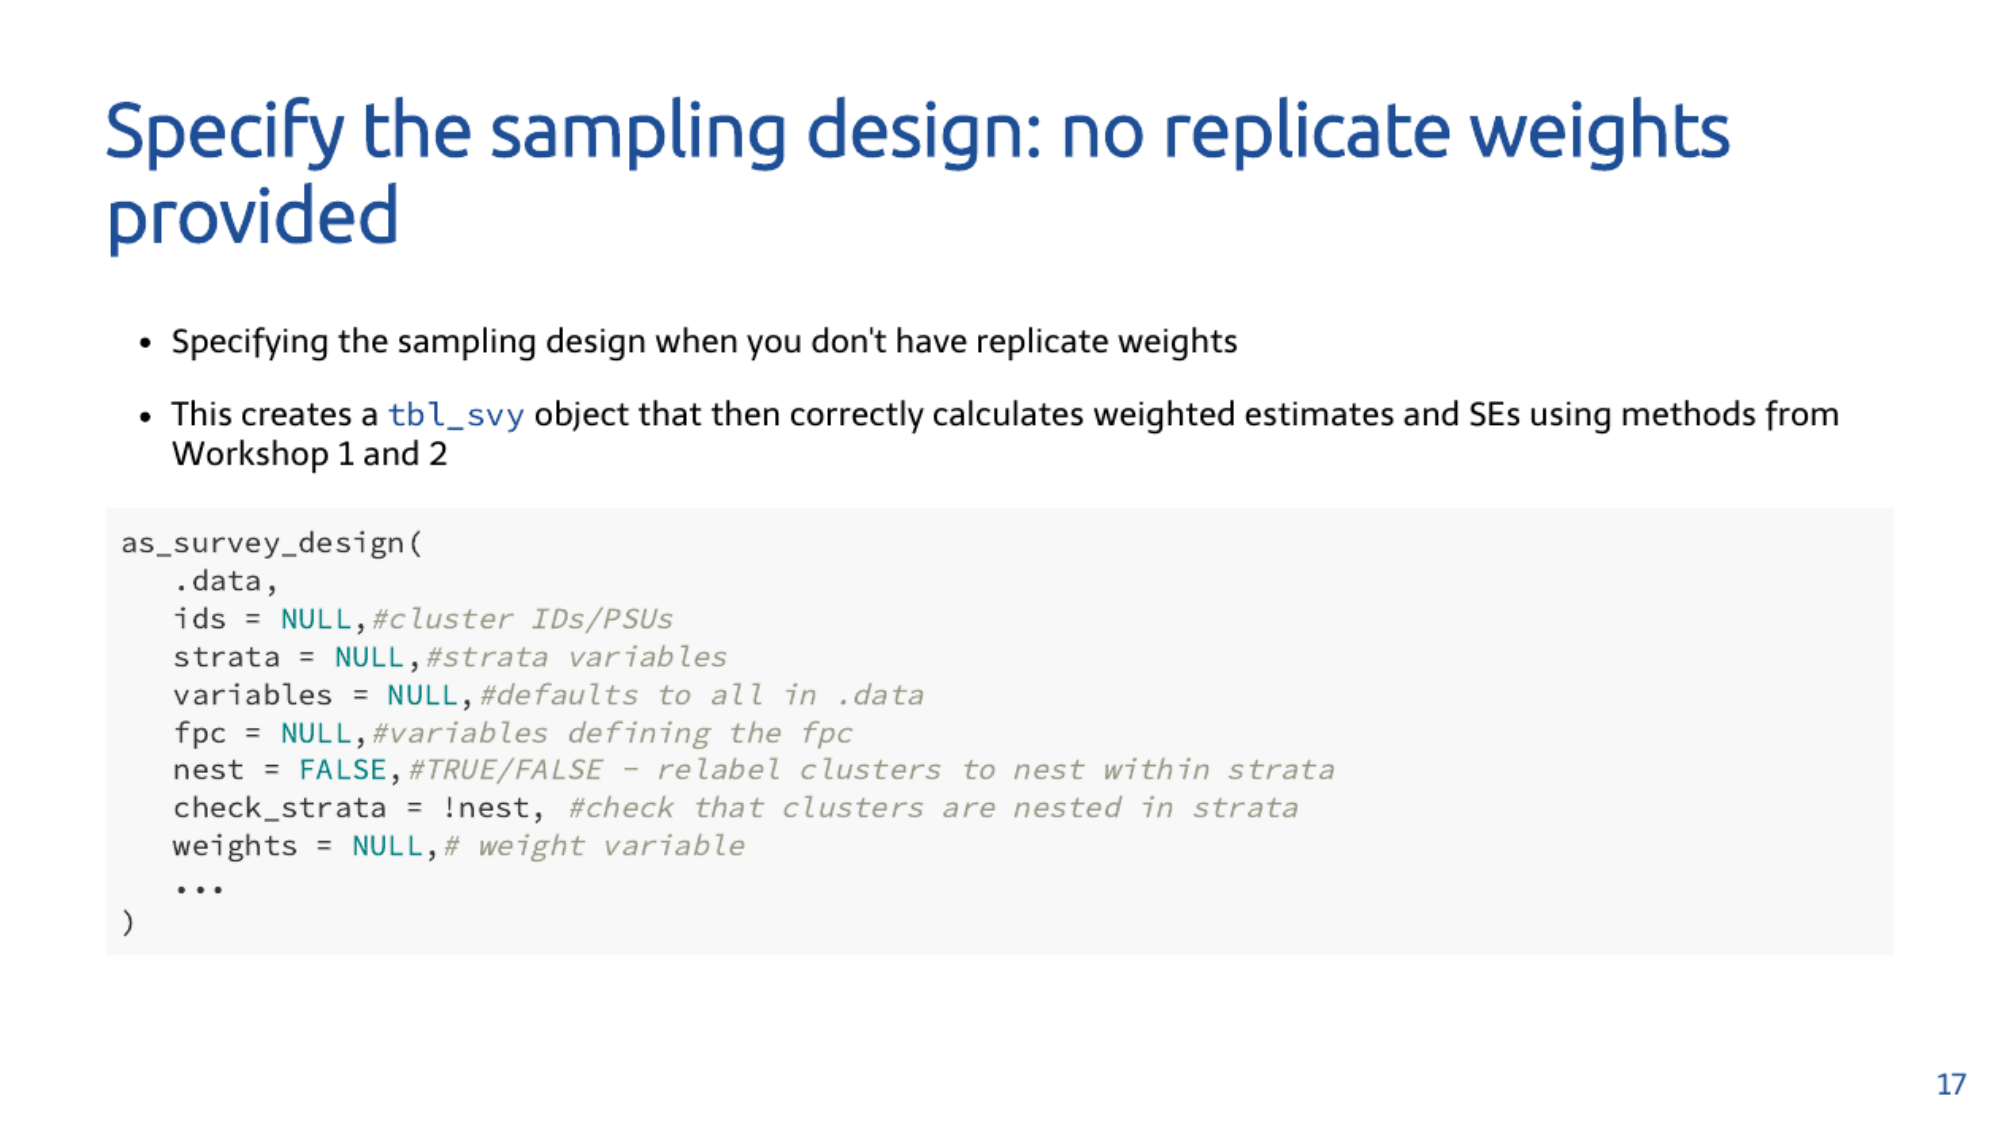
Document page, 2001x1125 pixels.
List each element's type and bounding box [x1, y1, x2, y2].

list [0, 0, 2000, 1125]
